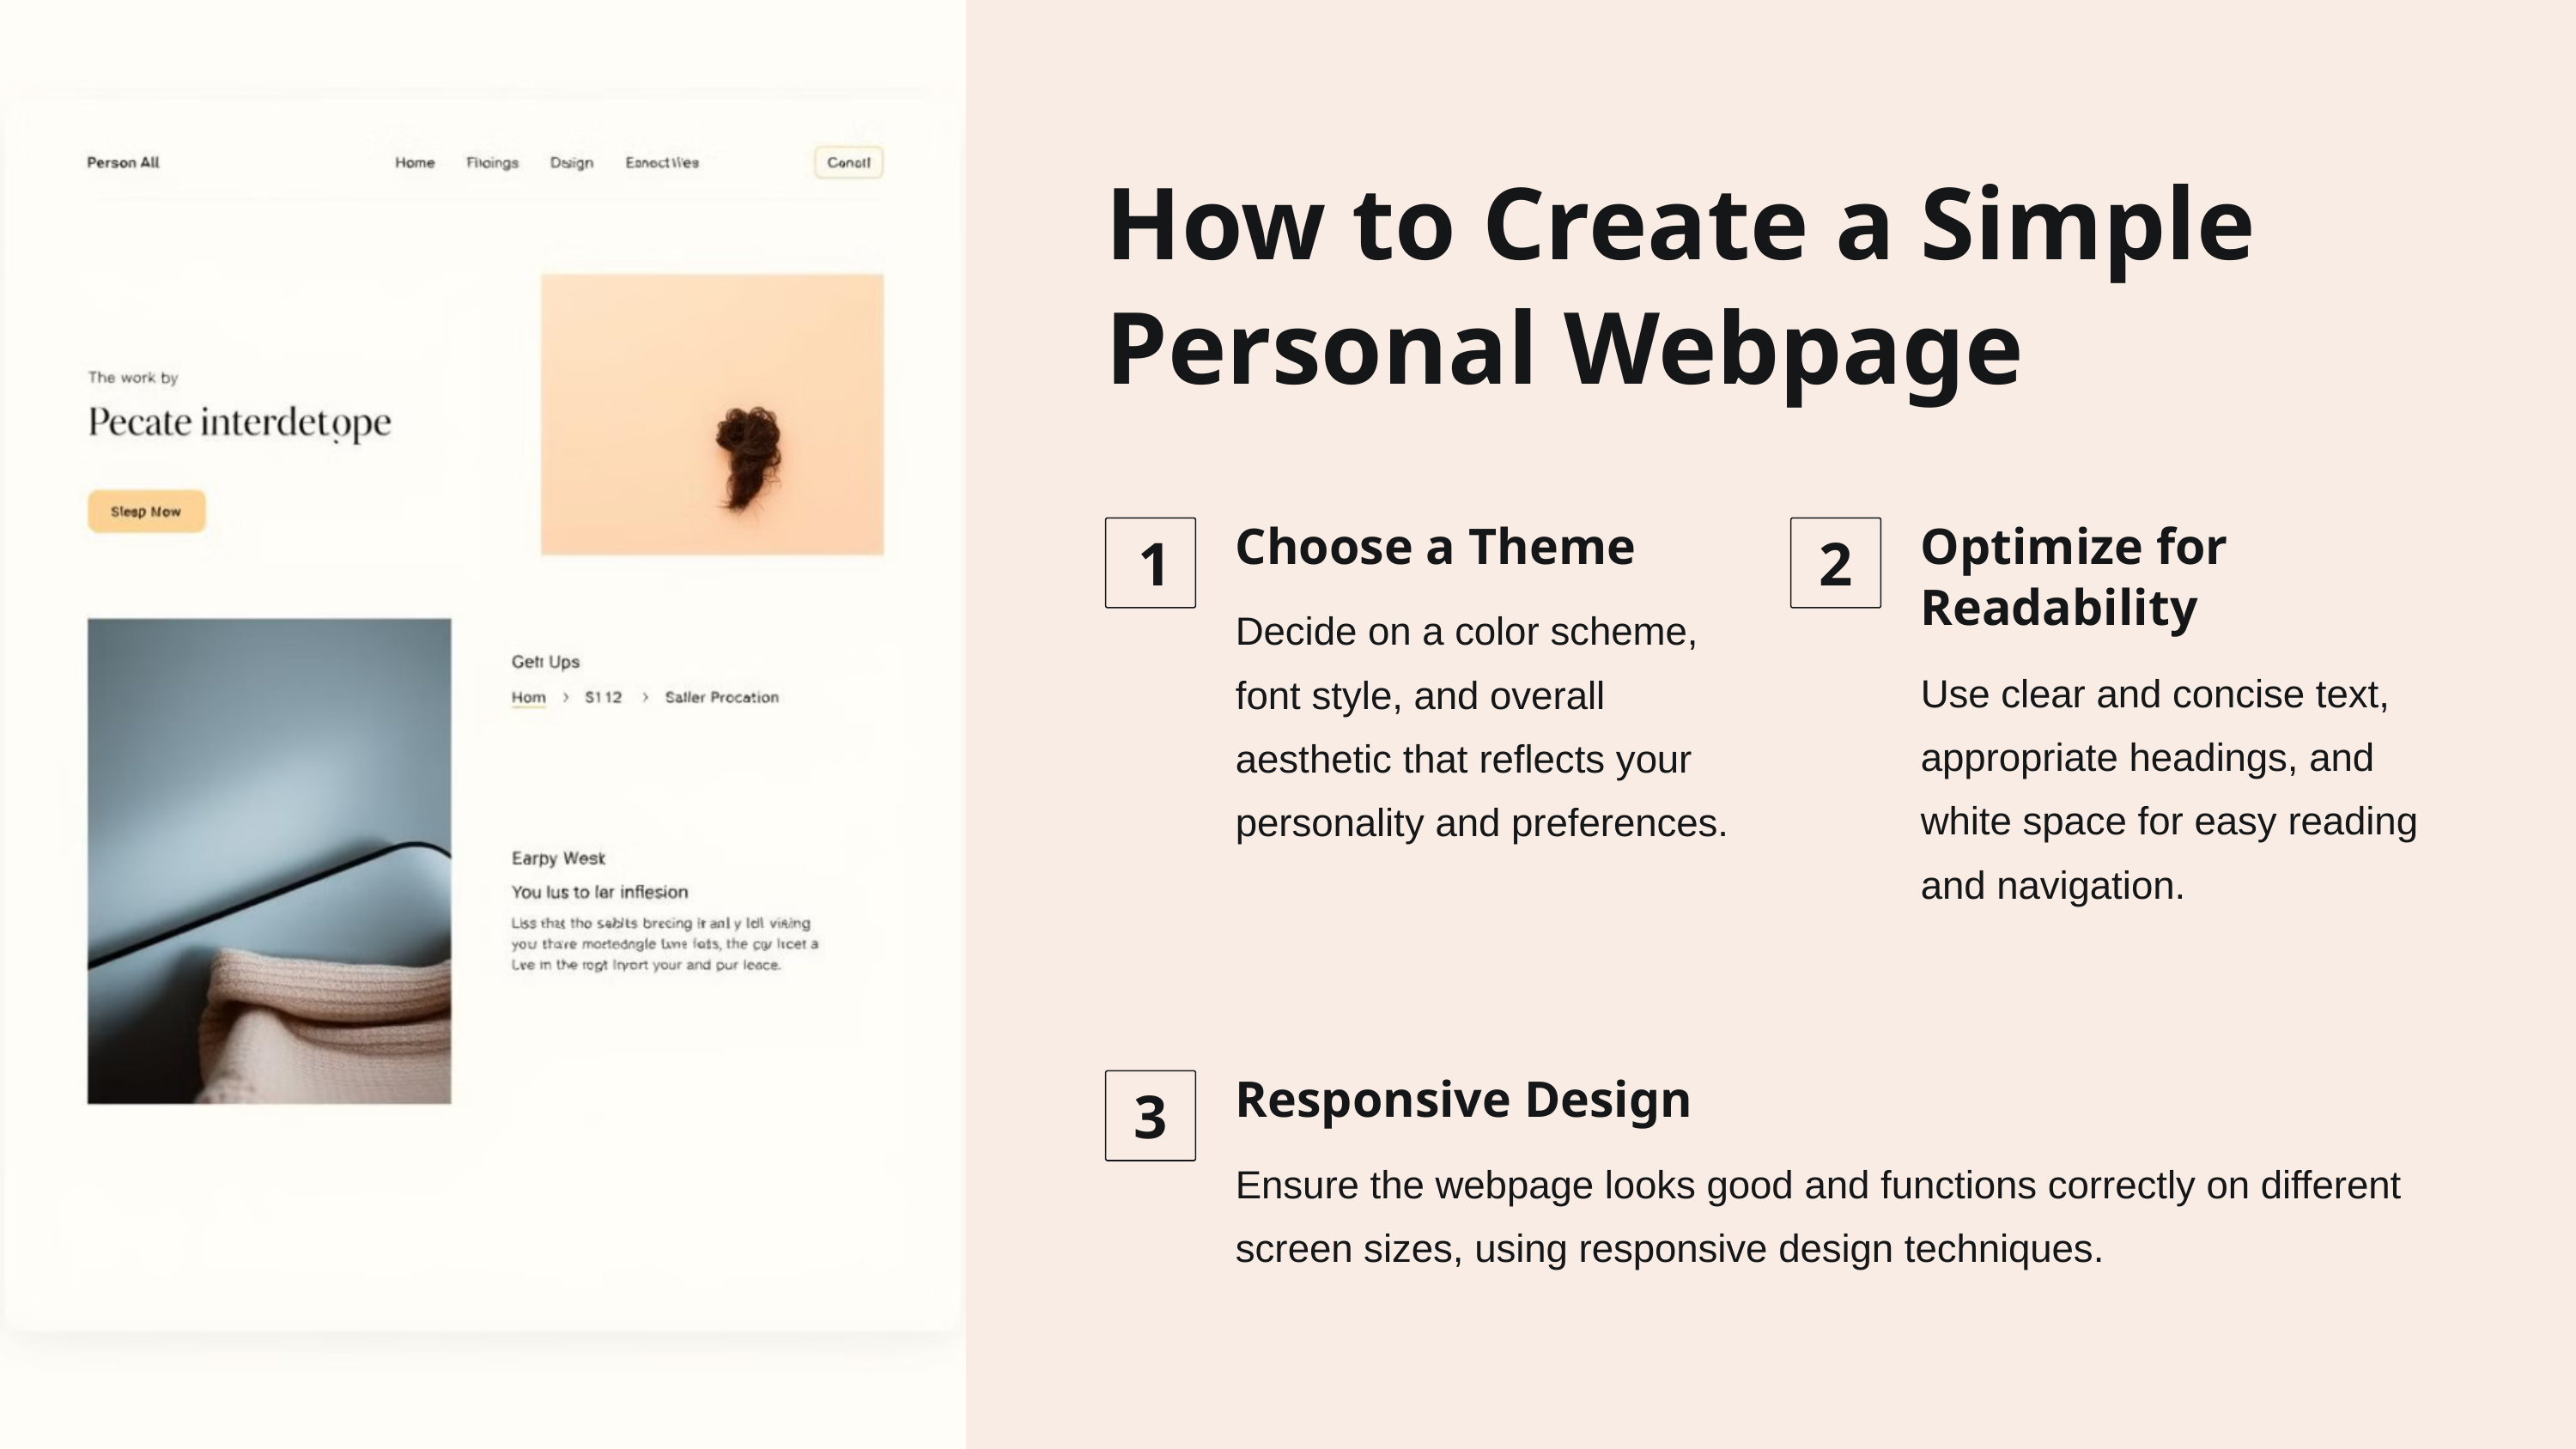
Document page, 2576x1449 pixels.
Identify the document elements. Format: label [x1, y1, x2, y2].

text_box [1789, 517, 1882, 609]
text_box [1104, 1070, 1197, 1162]
text_box [0, 0, 2576, 1449]
text_box [1104, 517, 1197, 609]
